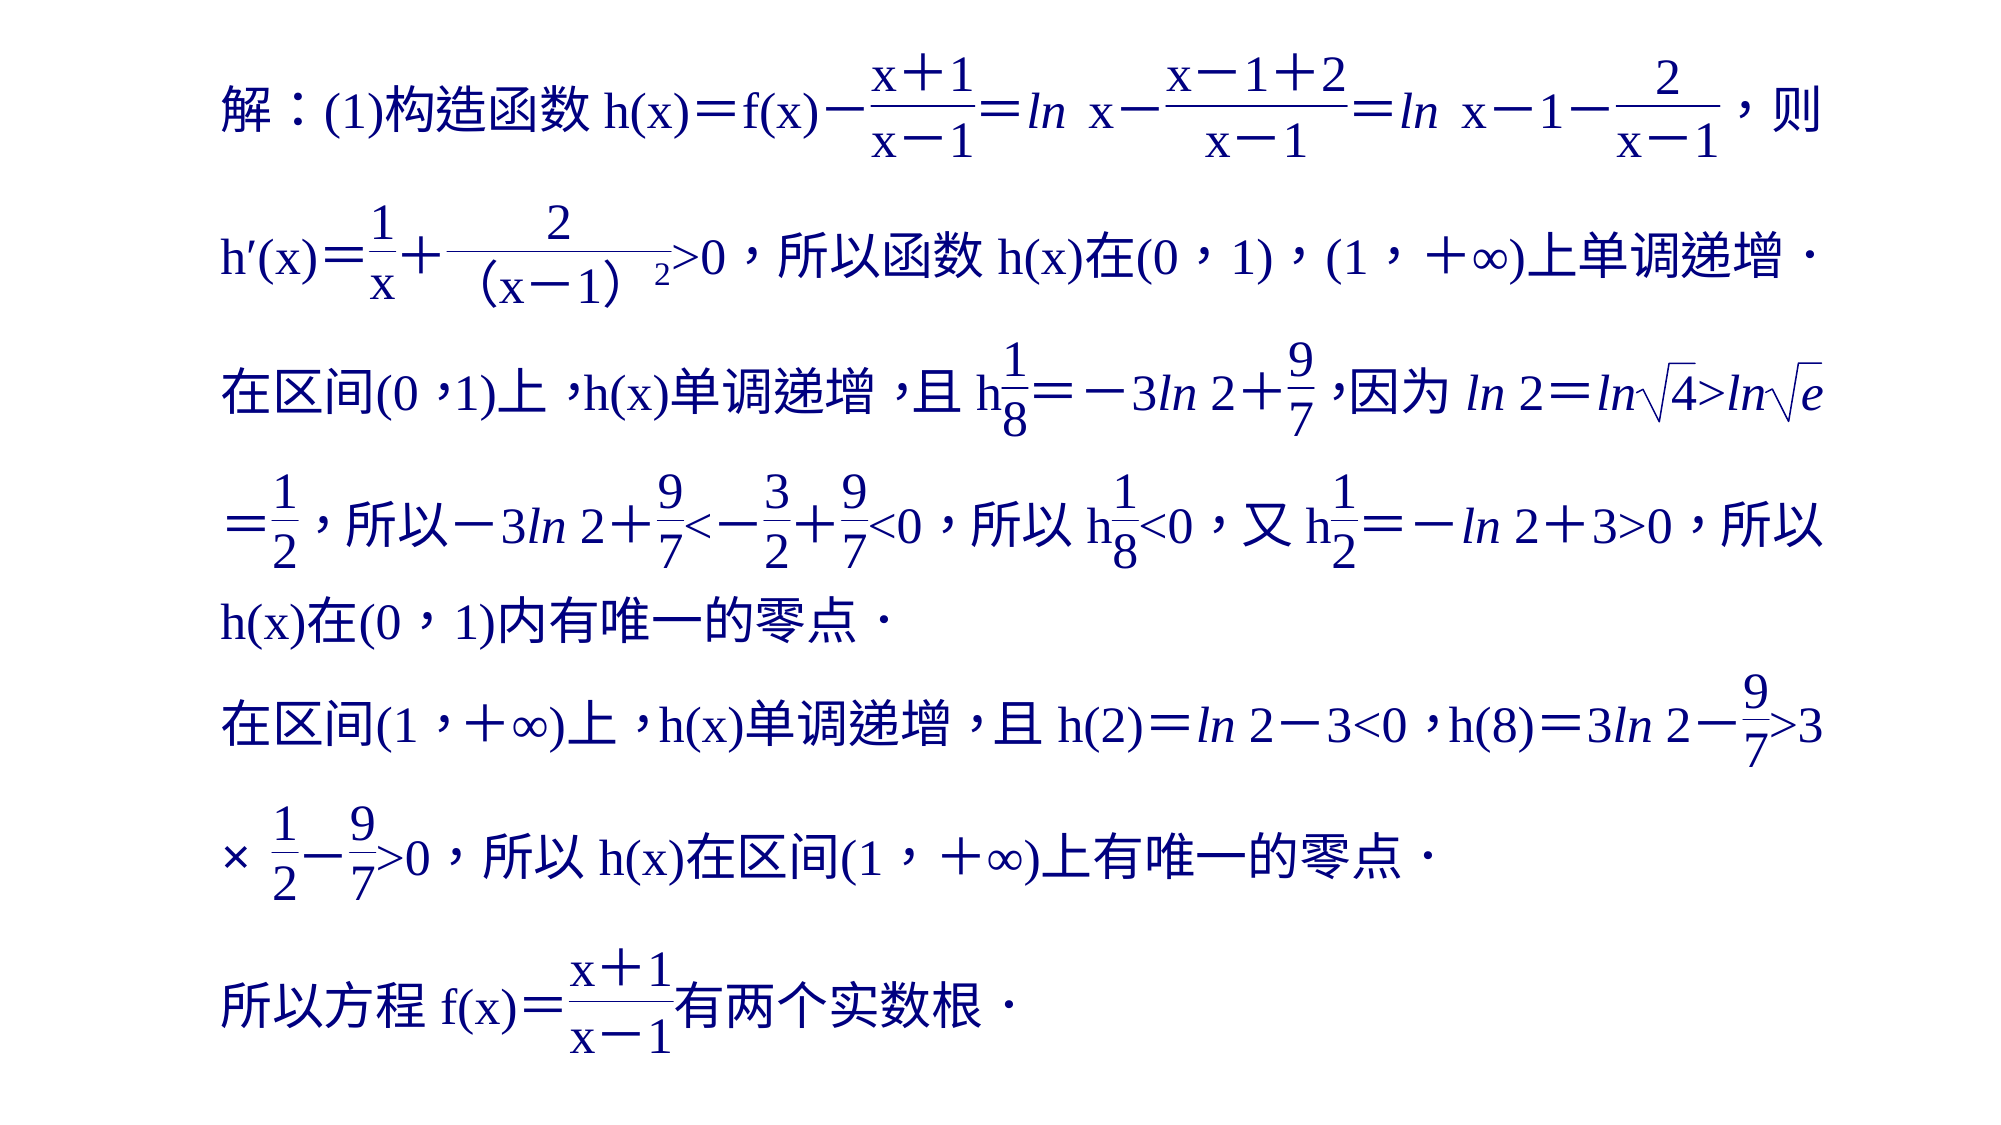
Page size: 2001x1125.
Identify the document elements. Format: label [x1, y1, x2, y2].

text_box [220, 23, 1827, 1084]
